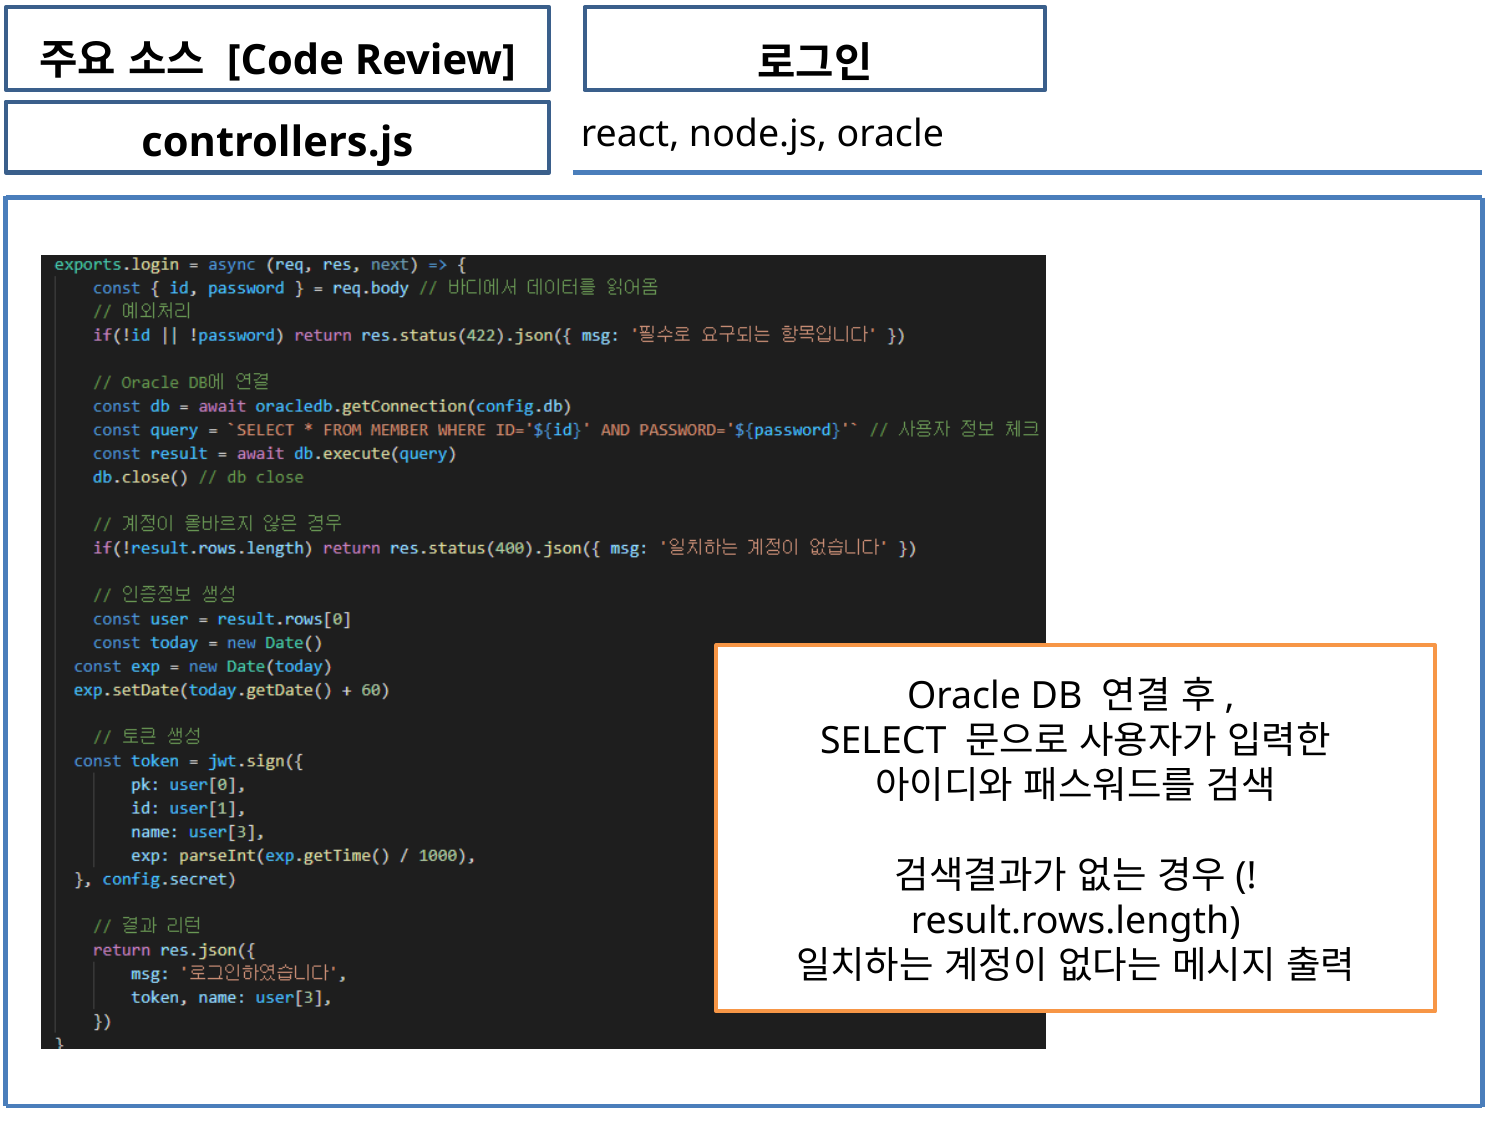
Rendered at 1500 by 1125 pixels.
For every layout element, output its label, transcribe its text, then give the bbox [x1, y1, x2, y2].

text_box 로그인 [583, 5, 1047, 92]
text_box react, node.js, oracle [566, 101, 960, 162]
text_box controllers.js [4, 100, 551, 175]
picture [40, 255, 1046, 1050]
text_box Oracle DB 연결 후, SELECT 문으로 사용자가 입력한 아이디와 패스워드를 검색 검색결과가 없는 경우(!result.rows.length) 일치하는 계정이 없다는 메시지 출력 [1050, 643, 1437, 1013]
text_box 주요 소스 [Code Review] [4, 5, 551, 92]
